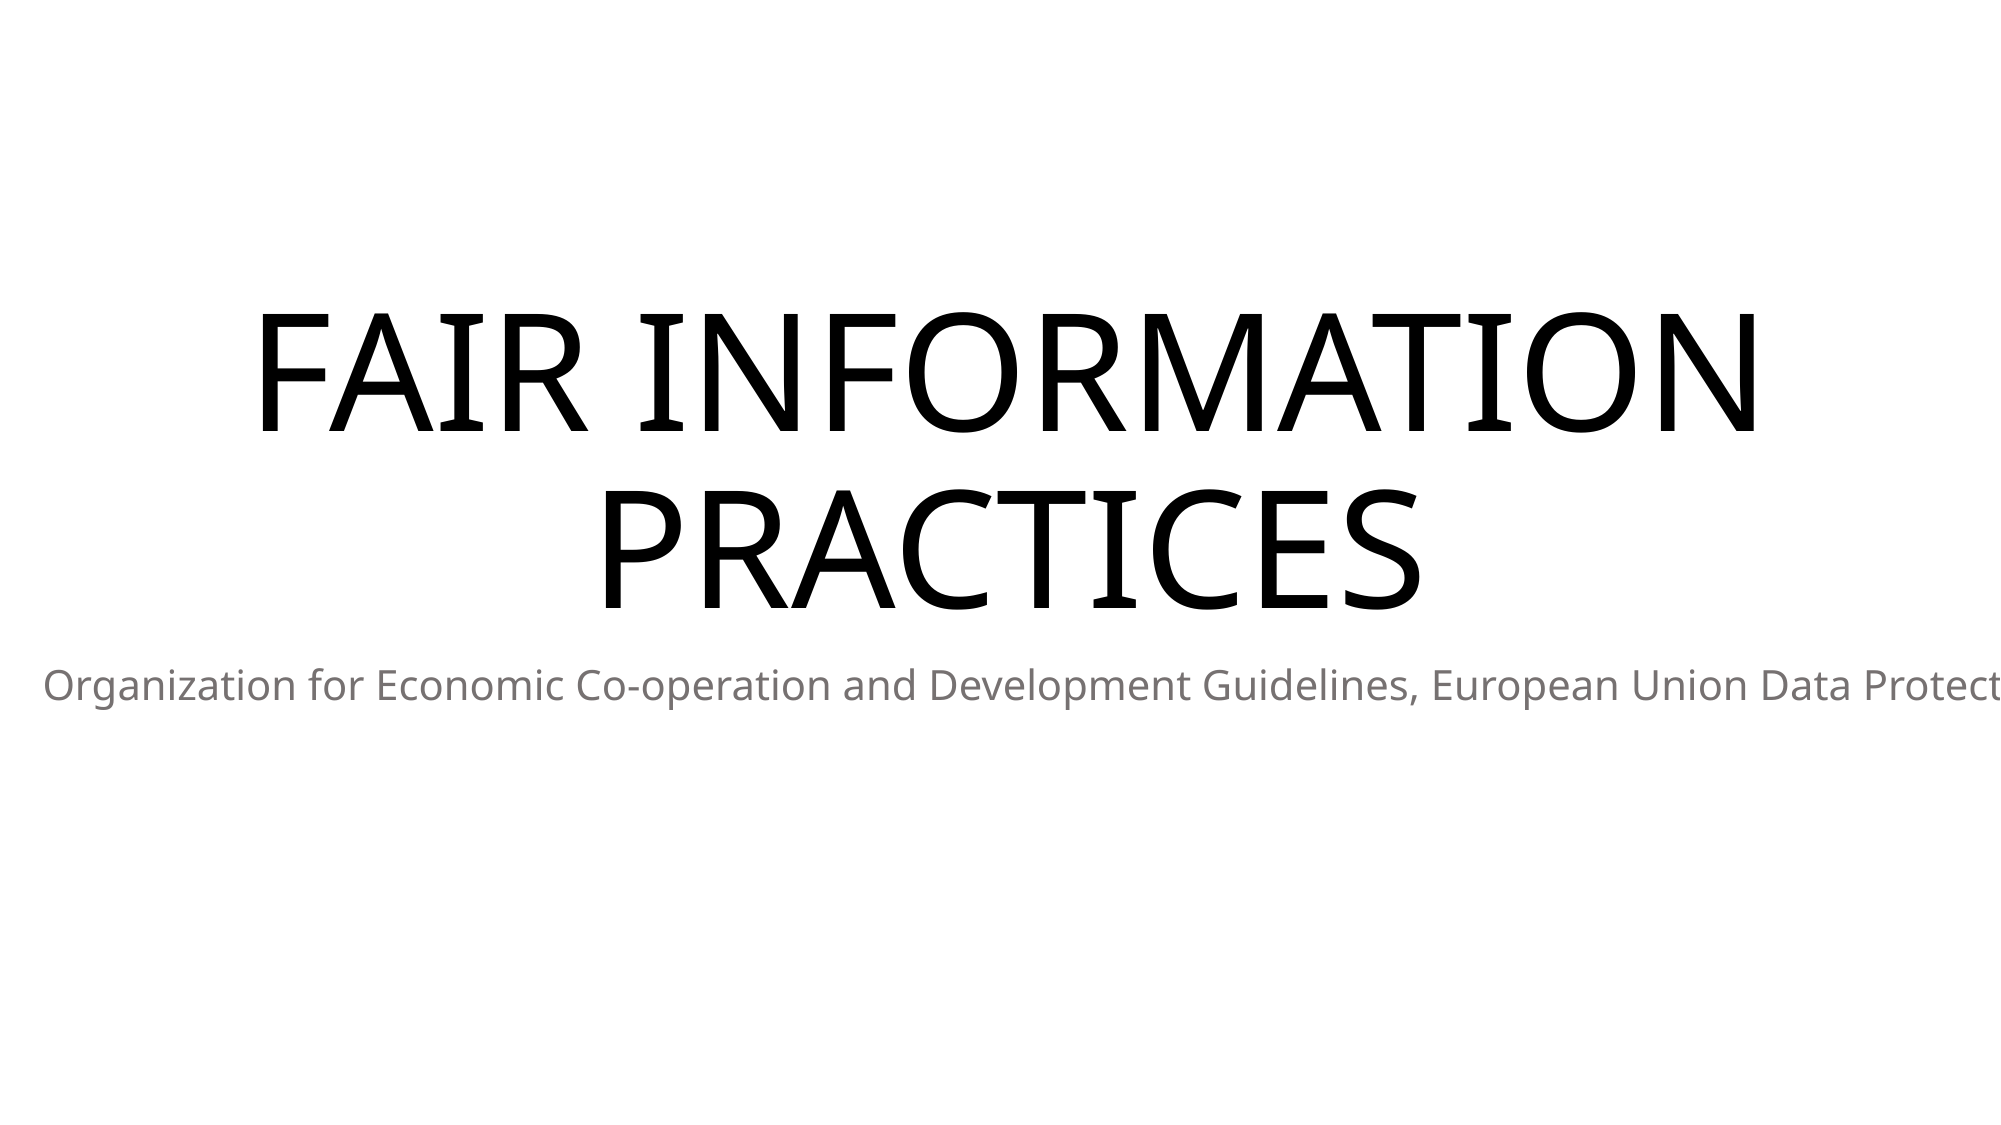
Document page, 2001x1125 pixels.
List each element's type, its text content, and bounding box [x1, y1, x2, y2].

text_box Organization for Economic Co-operation and Development Guidelines, European Union Data Protection [27, 651, 2000, 716]
title FAIR INFORMATION PRACTICES [209, 197, 1810, 651]
